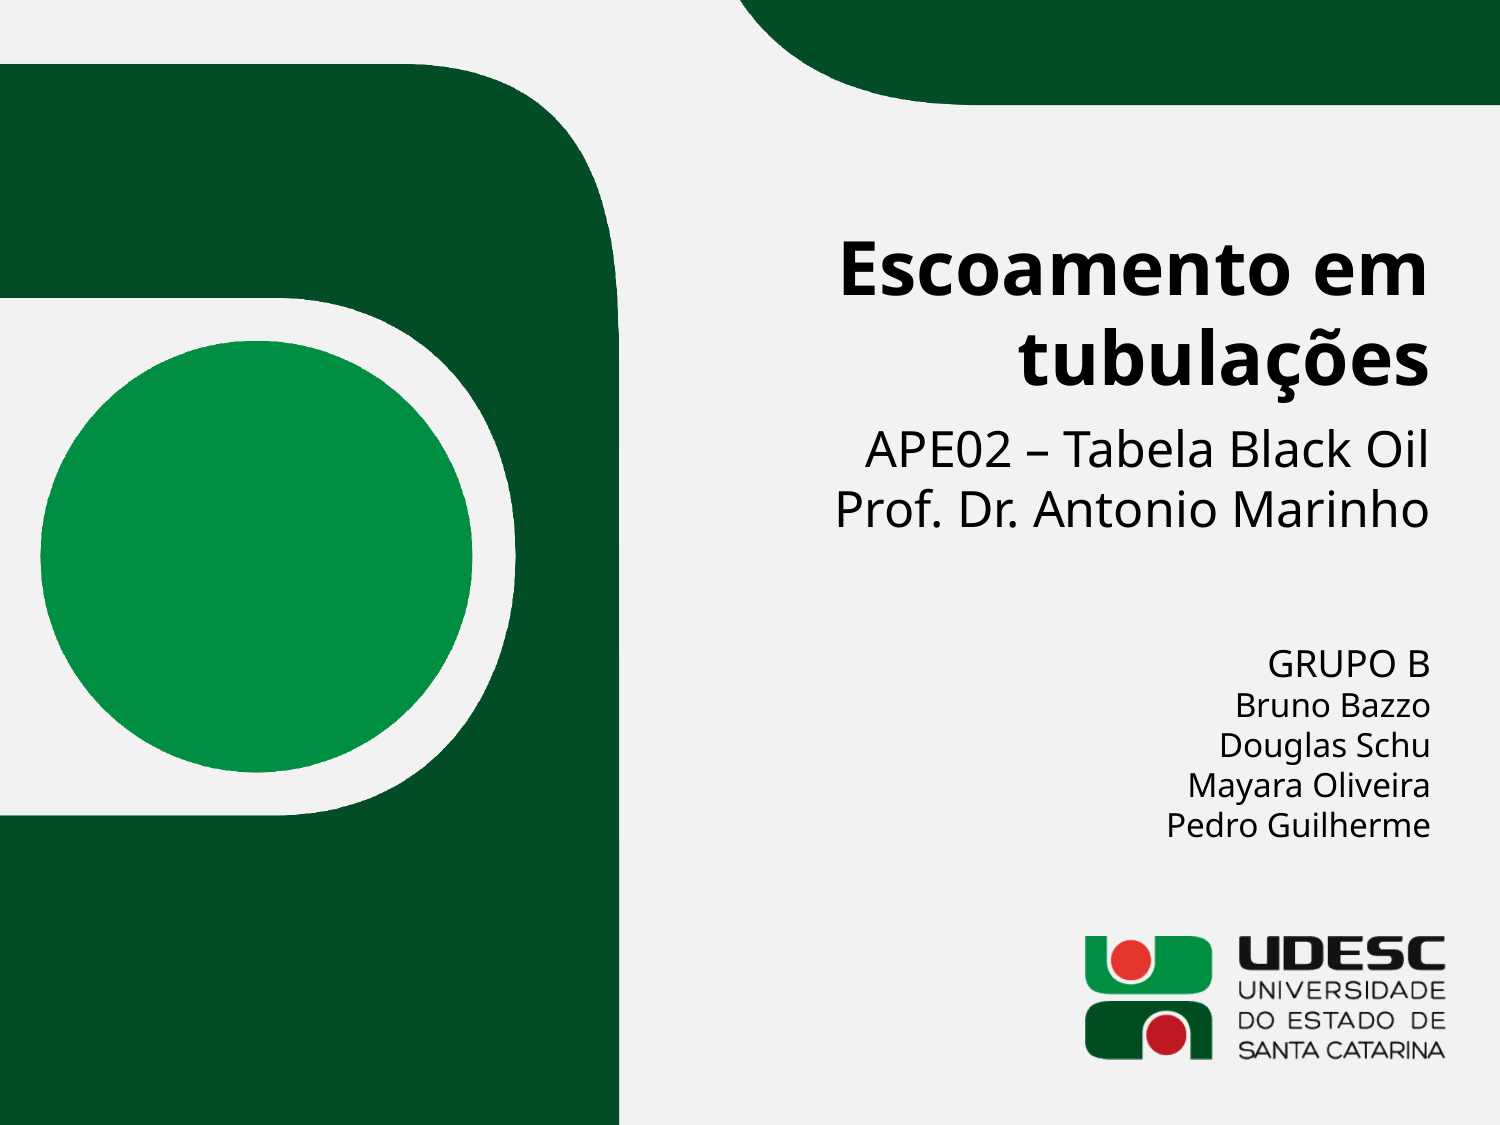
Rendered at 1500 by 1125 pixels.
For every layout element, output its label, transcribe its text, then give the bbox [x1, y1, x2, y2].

picture [1085, 936, 1446, 1060]
text_box GRUPO B Bruno Bazzo Douglas Schu Mayara Oliveira Pedro Guilherme [779, 632, 1447, 852]
picture [0, 0, 1500, 1125]
text_box Escoamento em tubulações [690, 213, 1446, 408]
text_box APE02 – Tabela Black Oil Prof. Dr. Antonio Marinho [747, 410, 1446, 545]
